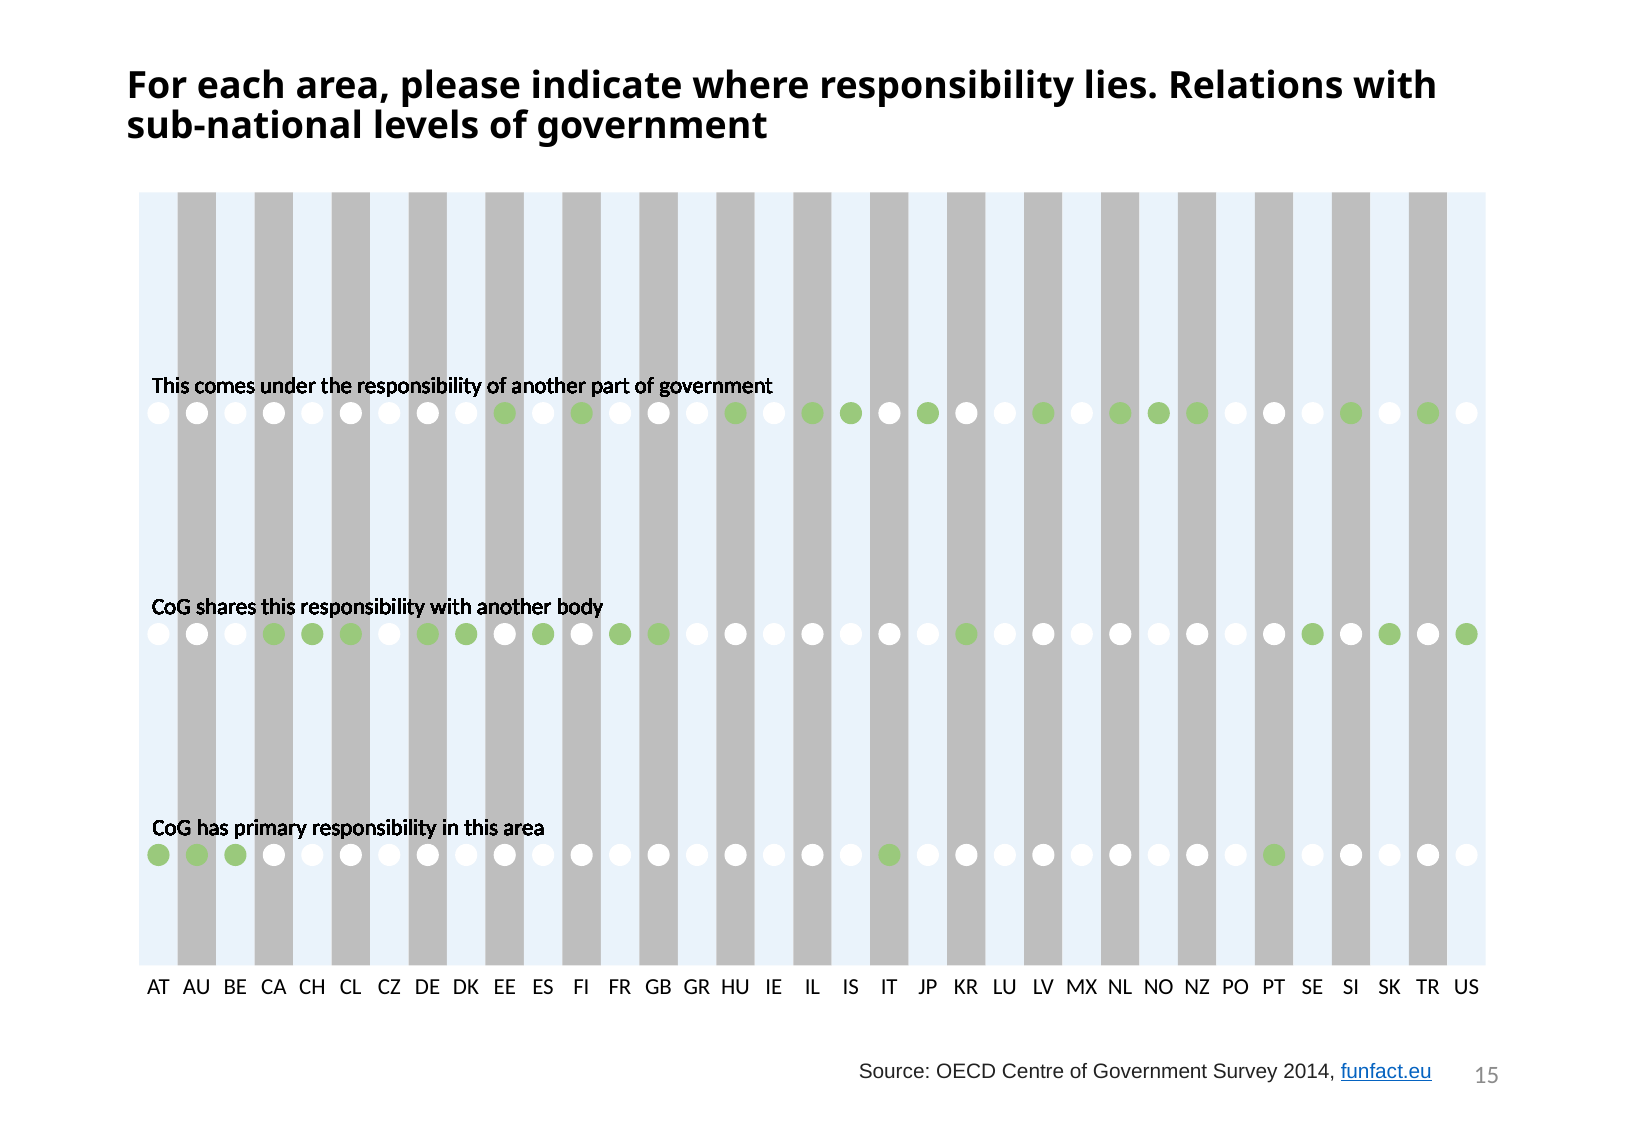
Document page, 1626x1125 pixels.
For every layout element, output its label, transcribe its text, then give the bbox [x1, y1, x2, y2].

title For each area, please indicate where responsibility lies. Relations with sub-national levels of government [111, 59, 1514, 154]
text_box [111, 164, 1514, 1029]
slide_number 15 [1450, 1051, 1515, 1096]
